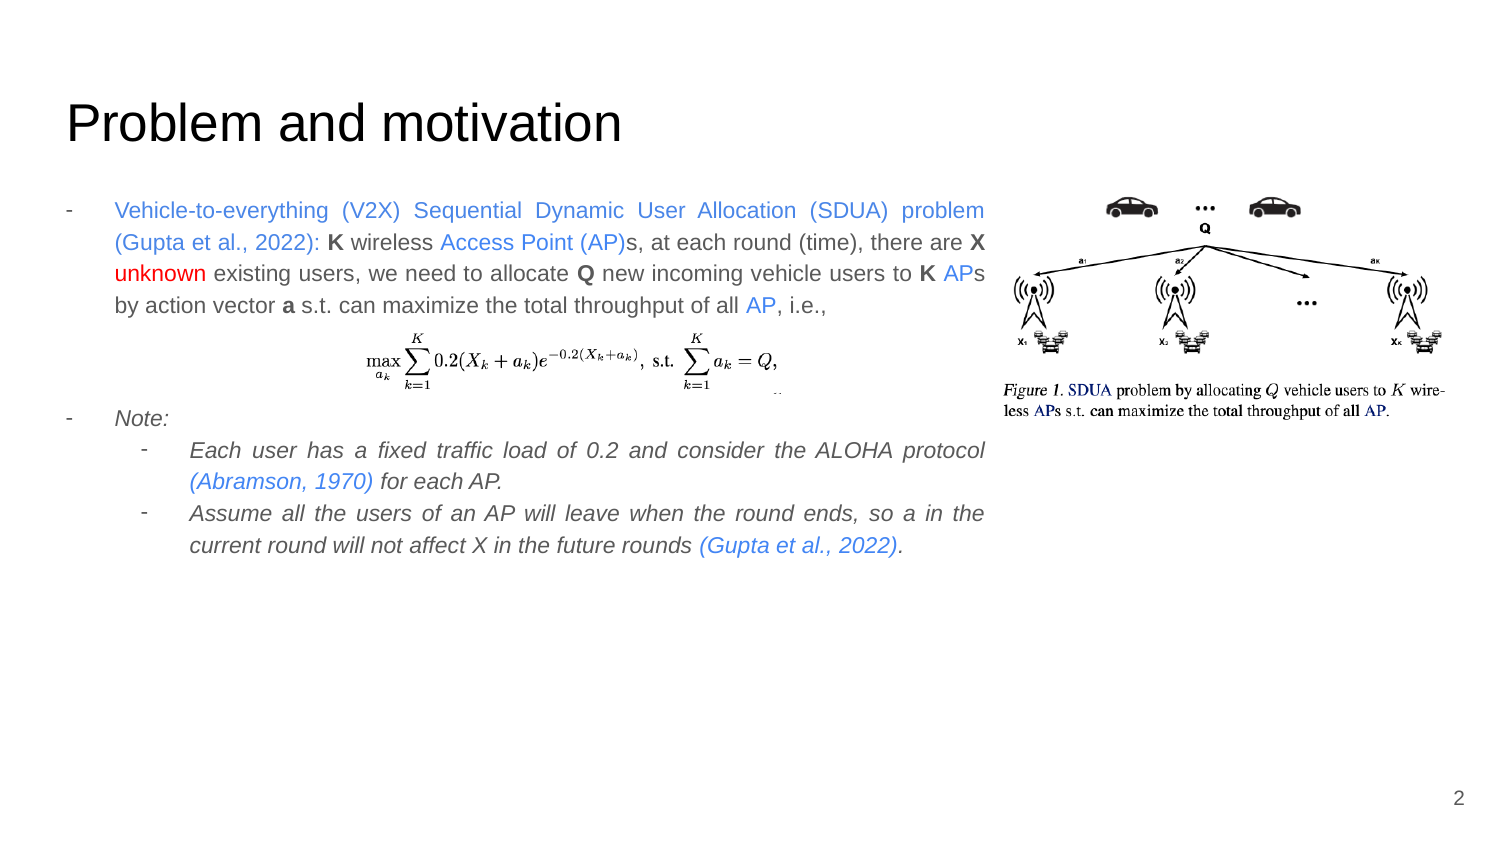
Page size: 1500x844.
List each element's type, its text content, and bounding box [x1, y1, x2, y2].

slide_number ‹#› [1389, 764, 1480, 830]
picture [365, 328, 782, 394]
title Problem and motivation [51, 72, 1449, 167]
list Vehicle-to-everything (V2X) Sequential Dynamic User Allocation (SDUA) problem (Gupta et al., 2022): K wireless Access Point (AP)s, at each round (time), there are X unknown existing users, we need to allocate Q new incoming vehicle users to K APs by action vector a s.t. can maximize the total throughput of all AP, i.e., Note: Each user has a fixed traffic load of 0.2 and consider the ALOHA protocol (Abramson, 1970) for each AP. Assume all the users of an AP will leave when the round ends, so a in the current round will not affect X in the future rounds (Gupta et al., 2022). [24, 176, 1001, 820]
picture [1000, 188, 1450, 424]
